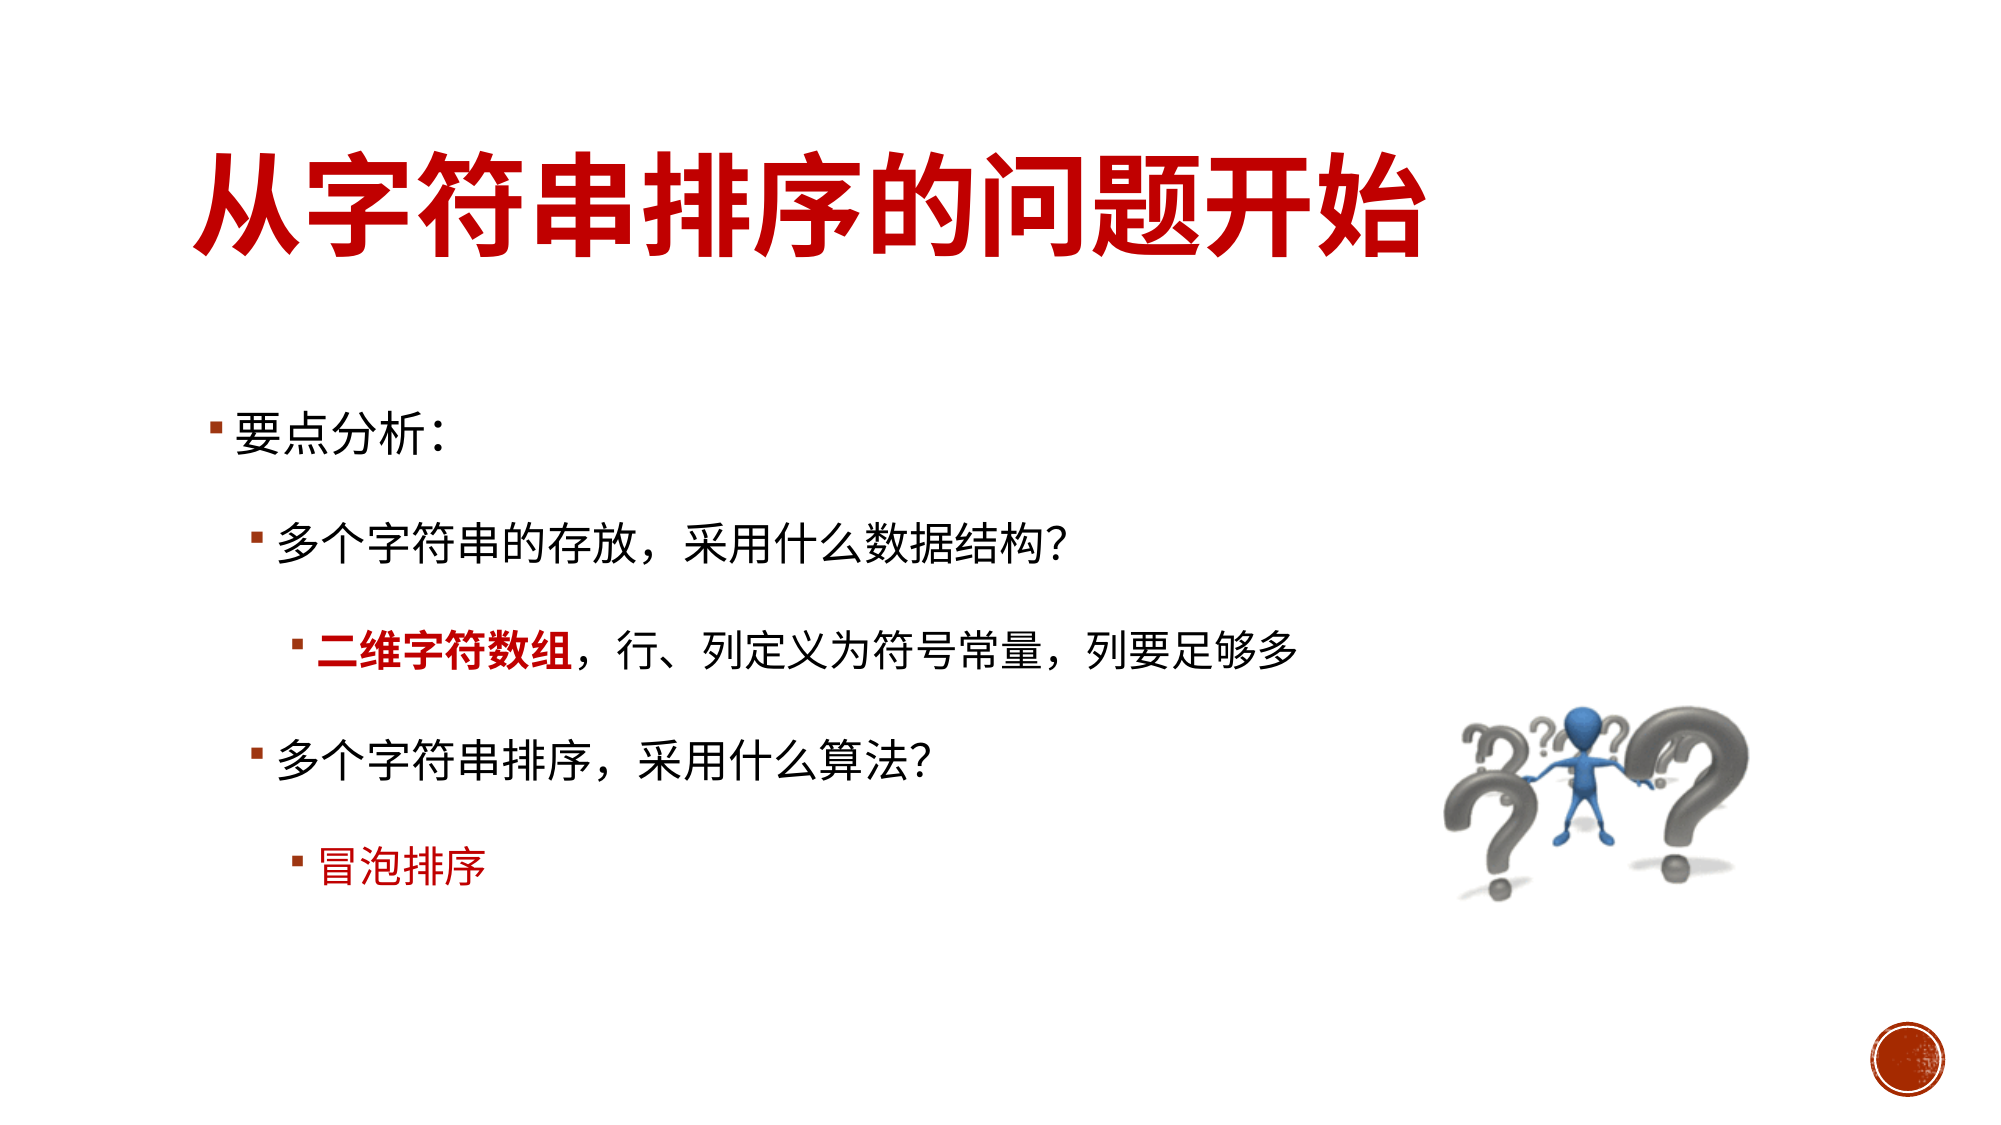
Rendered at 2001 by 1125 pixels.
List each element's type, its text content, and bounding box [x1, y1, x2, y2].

title 从字符串排序的问题开始 [175, 79, 1826, 344]
picture [1443, 651, 1756, 964]
list 要点分析： 多个字符串的存放，采用什么数据结构？ 二维字符数组，行、列定义为符号常量，列要足够多 多个字符串排序，采用什么算法？ 冒泡排序 [192, 338, 1843, 900]
